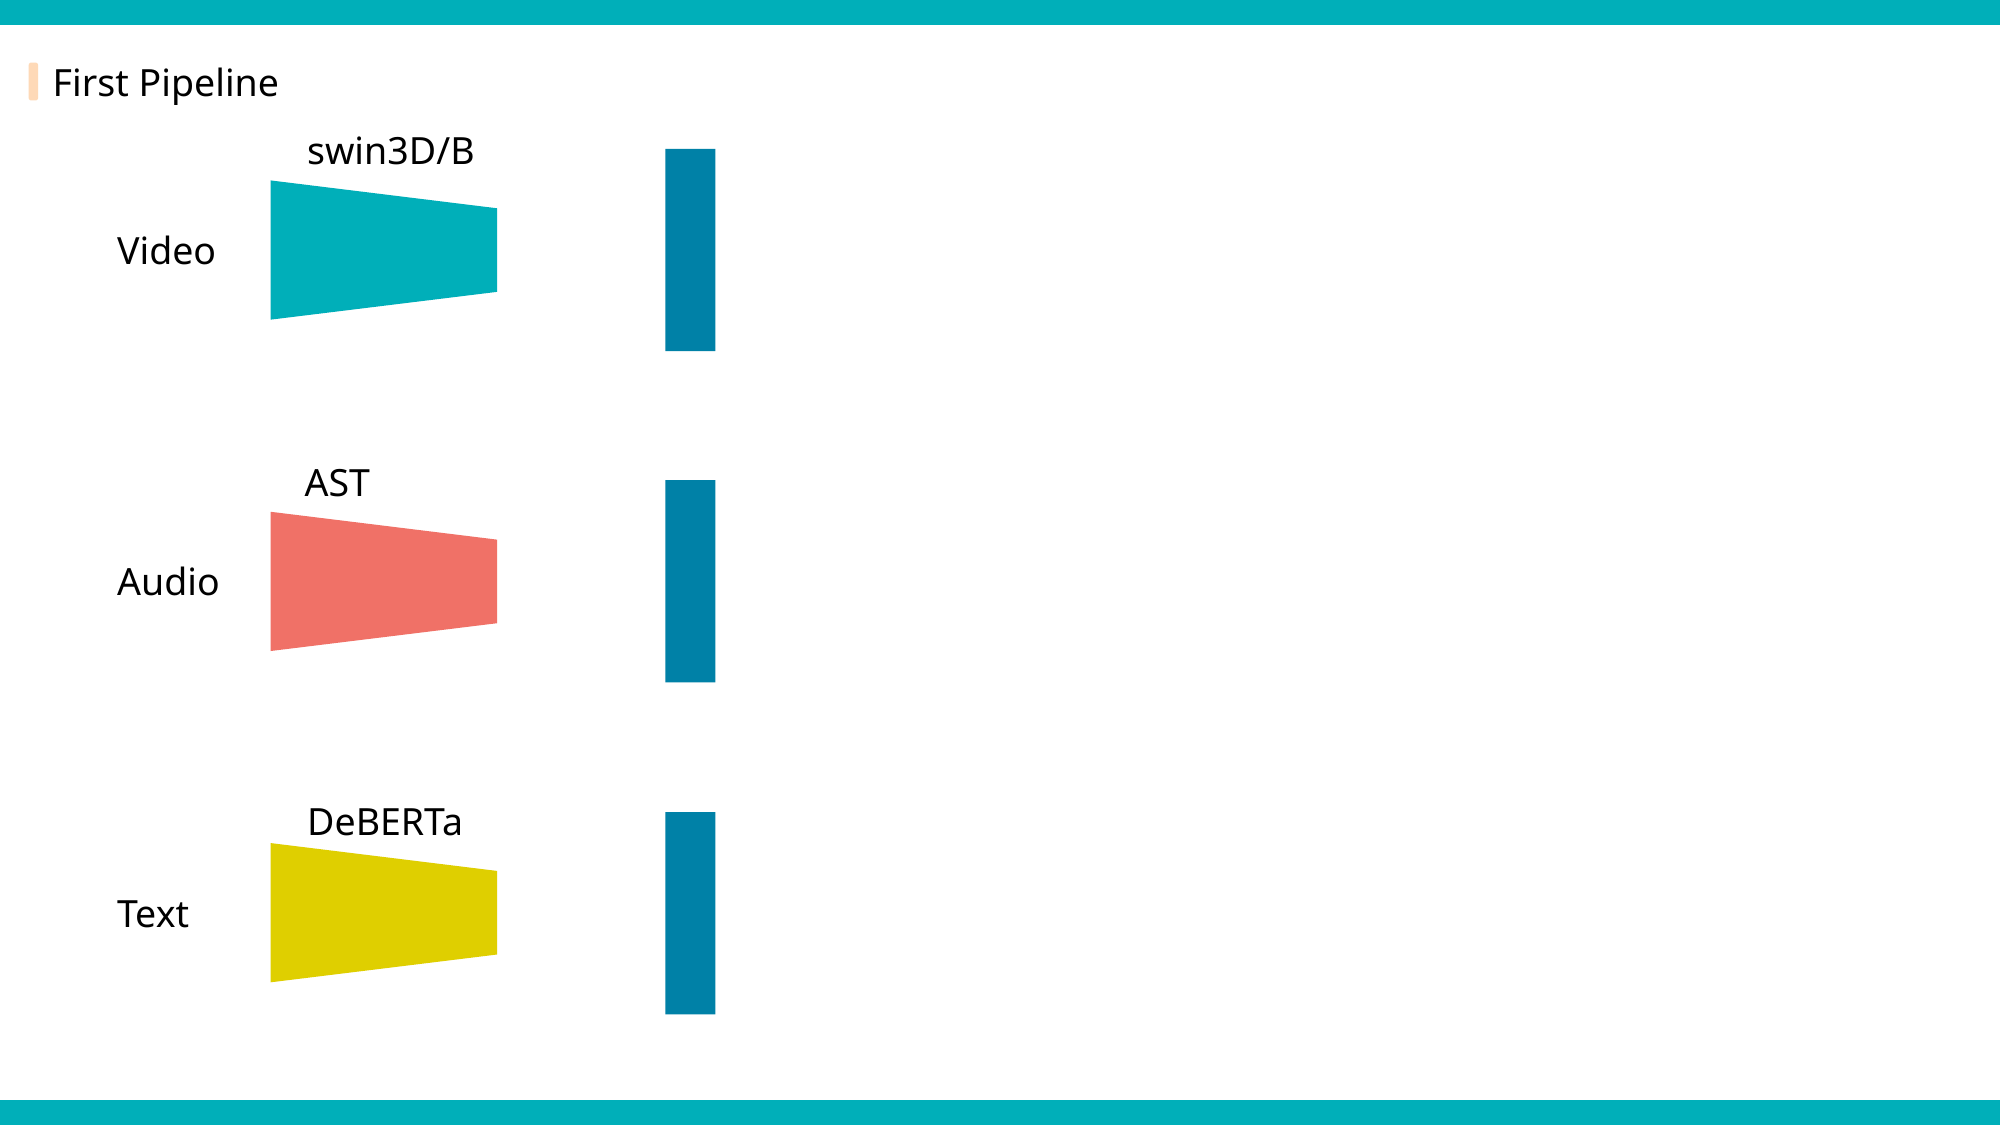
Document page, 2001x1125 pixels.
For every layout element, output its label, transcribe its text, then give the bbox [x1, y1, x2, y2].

text_box [0, 1099, 2000, 1125]
text_box AST [289, 451, 385, 511]
text_box [269, 510, 499, 653]
text_box [0, 0, 2000, 26]
text_box [269, 179, 499, 321]
text_box [664, 148, 716, 352]
text_box [664, 811, 716, 1015]
text_box [664, 479, 716, 683]
text_box Audio [102, 551, 269, 611]
text_box swin3D/B [292, 119, 491, 180]
text_box Text [102, 882, 269, 943]
text_box [28, 62, 38, 101]
text_box DeBERTa [292, 790, 479, 850]
text_box First Pipeline [38, 51, 550, 111]
text_box Video [102, 219, 269, 280]
text_box [269, 841, 499, 984]
